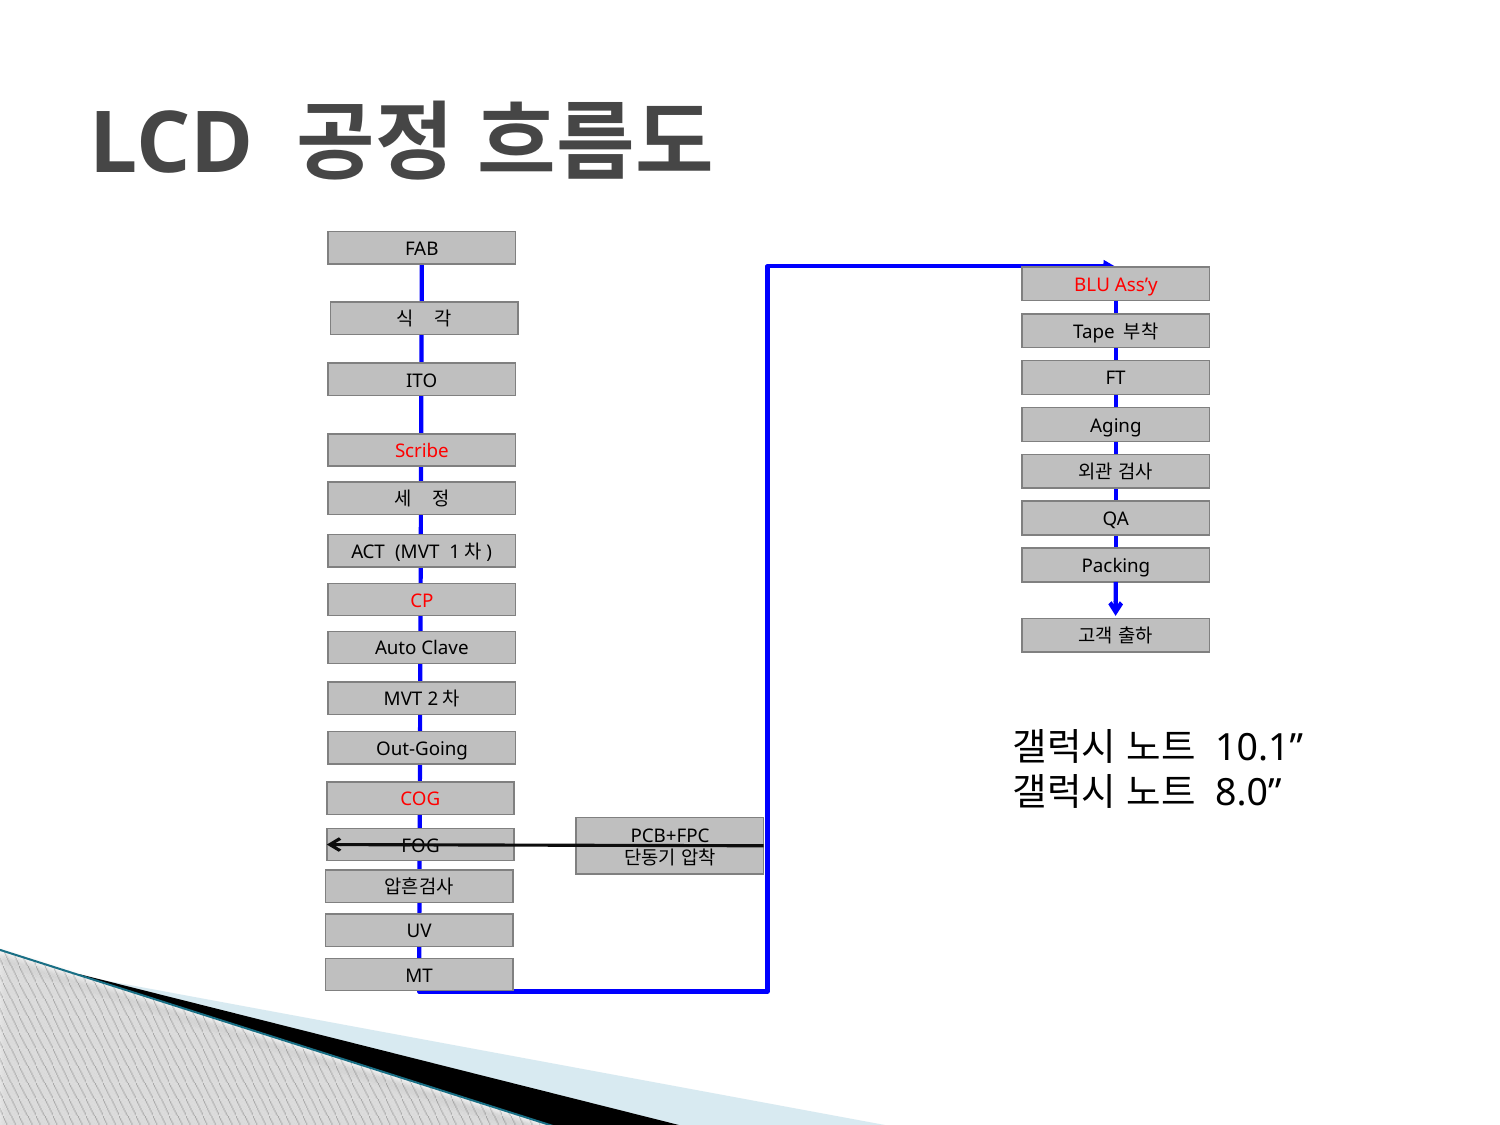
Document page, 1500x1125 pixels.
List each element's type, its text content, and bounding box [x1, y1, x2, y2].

title LCD 공정 흐름도 [75, 45, 1425, 233]
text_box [325, 231, 1210, 991]
text_box 갤럭시 노트 10.1” 갤럭시 노트 8.0” [1216, 715, 1400, 821]
